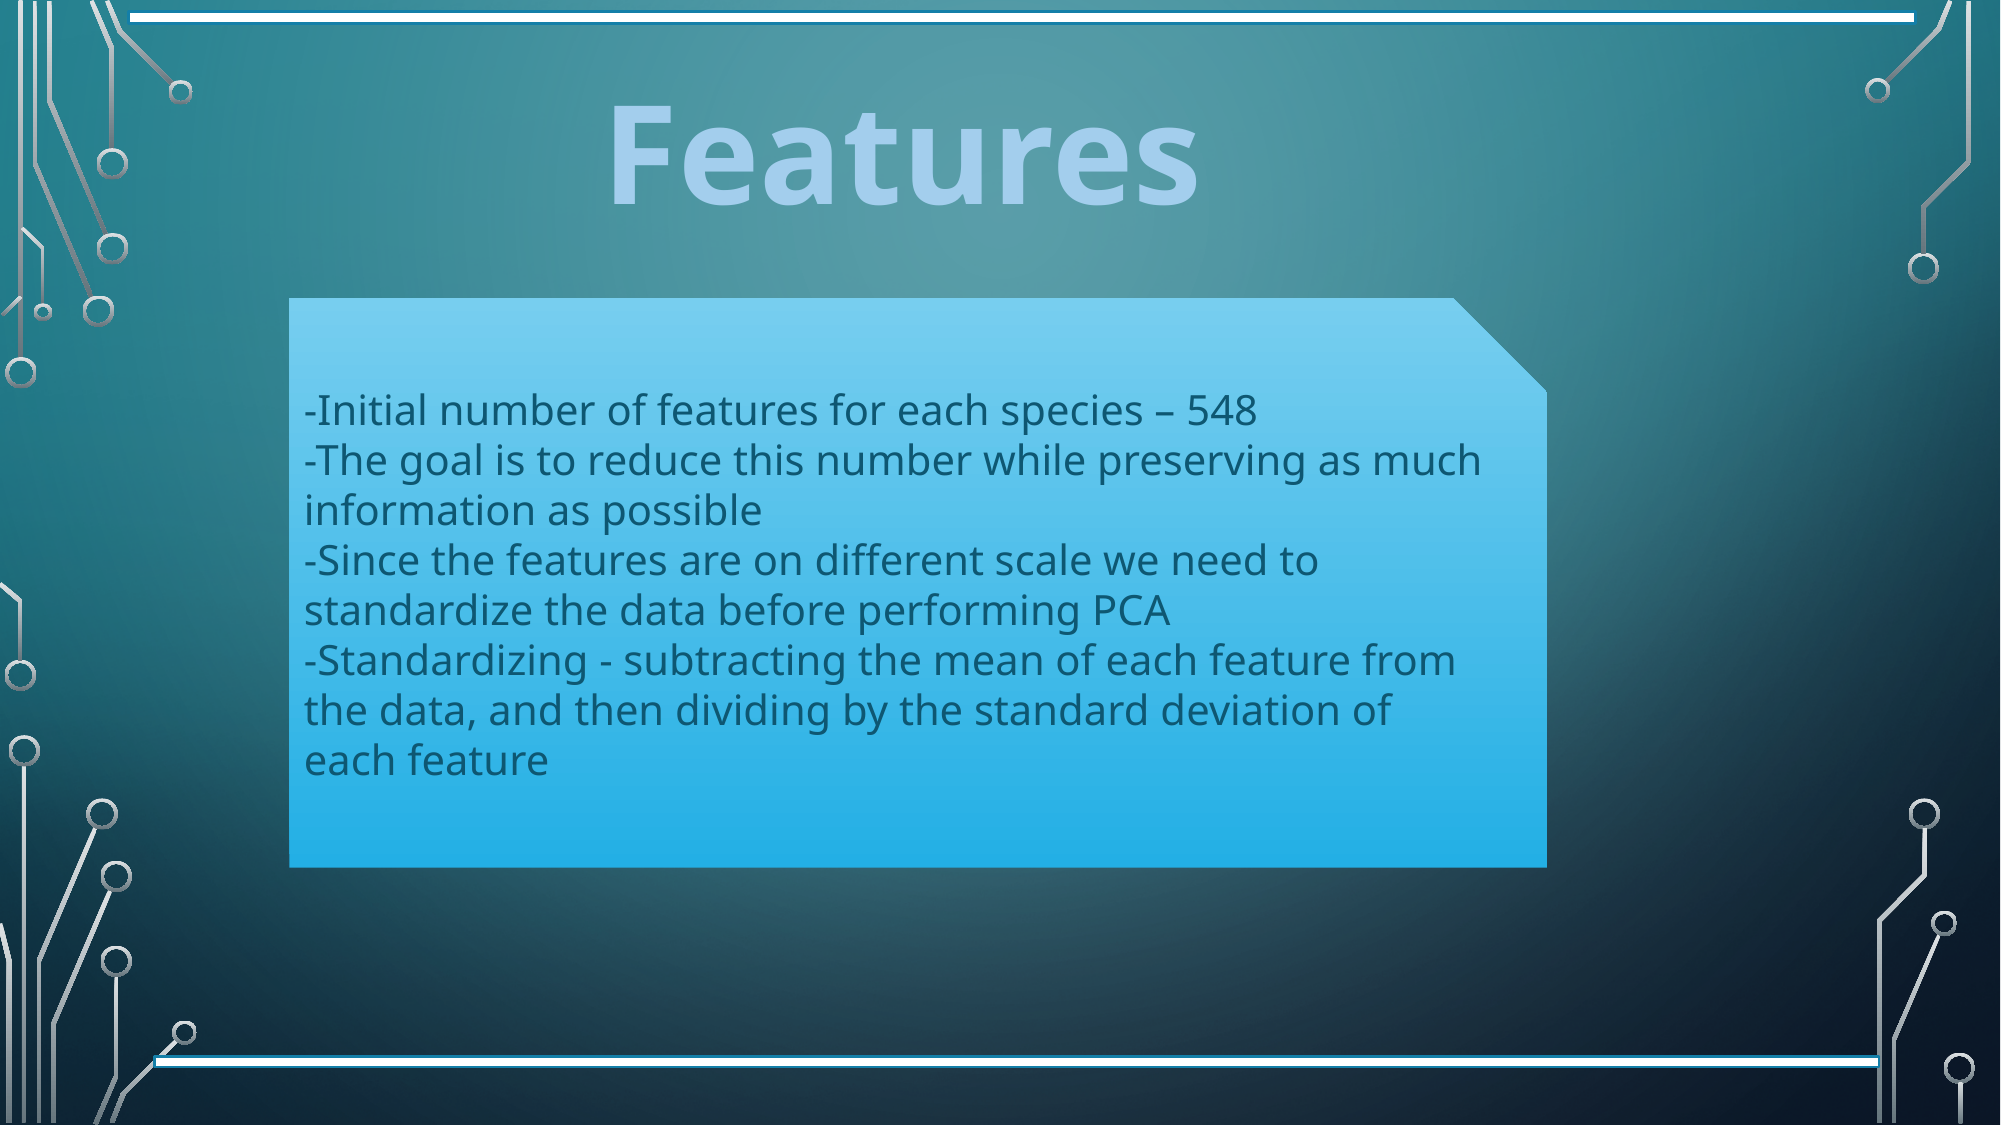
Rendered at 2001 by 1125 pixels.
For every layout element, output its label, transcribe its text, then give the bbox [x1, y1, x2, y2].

text_box [153, 1055, 1880, 1068]
text_box -Initial number of features for each species – 548 -The goal is to reduce this number while preserving as much information as possible -Since the features are on different scale we need to standardize the data before performing PCA -Standardizing - subtracting the mean of each feature from the data, and then dividing by the standard deviation of each feature [289, 297, 1548, 868]
text_box [127, 10, 1917, 25]
title Features [587, 39, 2000, 282]
